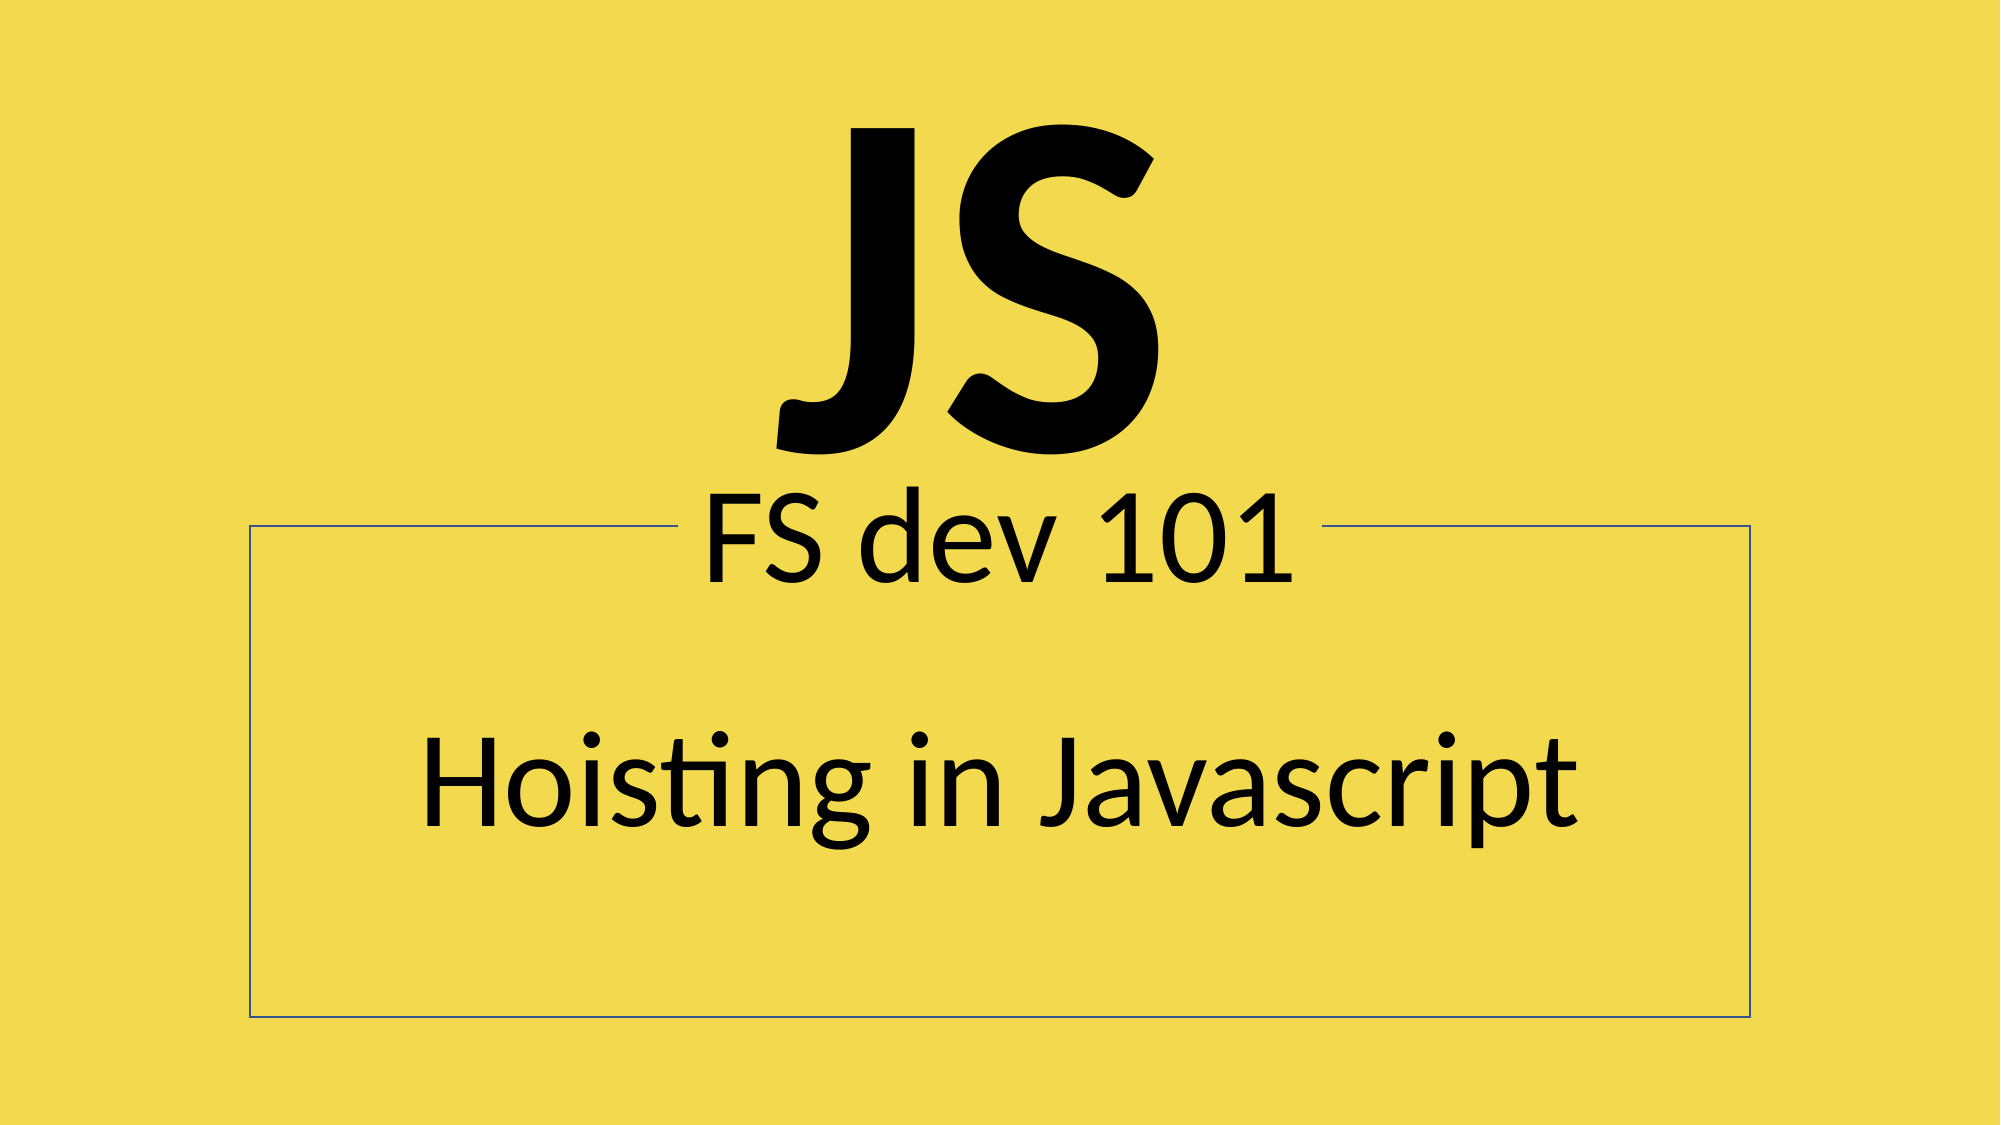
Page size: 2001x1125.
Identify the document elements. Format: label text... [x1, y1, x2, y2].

text_box FS dev 101 [677, 466, 1323, 588]
text_box JS [732, 192, 1216, 314]
text_box Hoisting in Javascript [249, 525, 1751, 1018]
